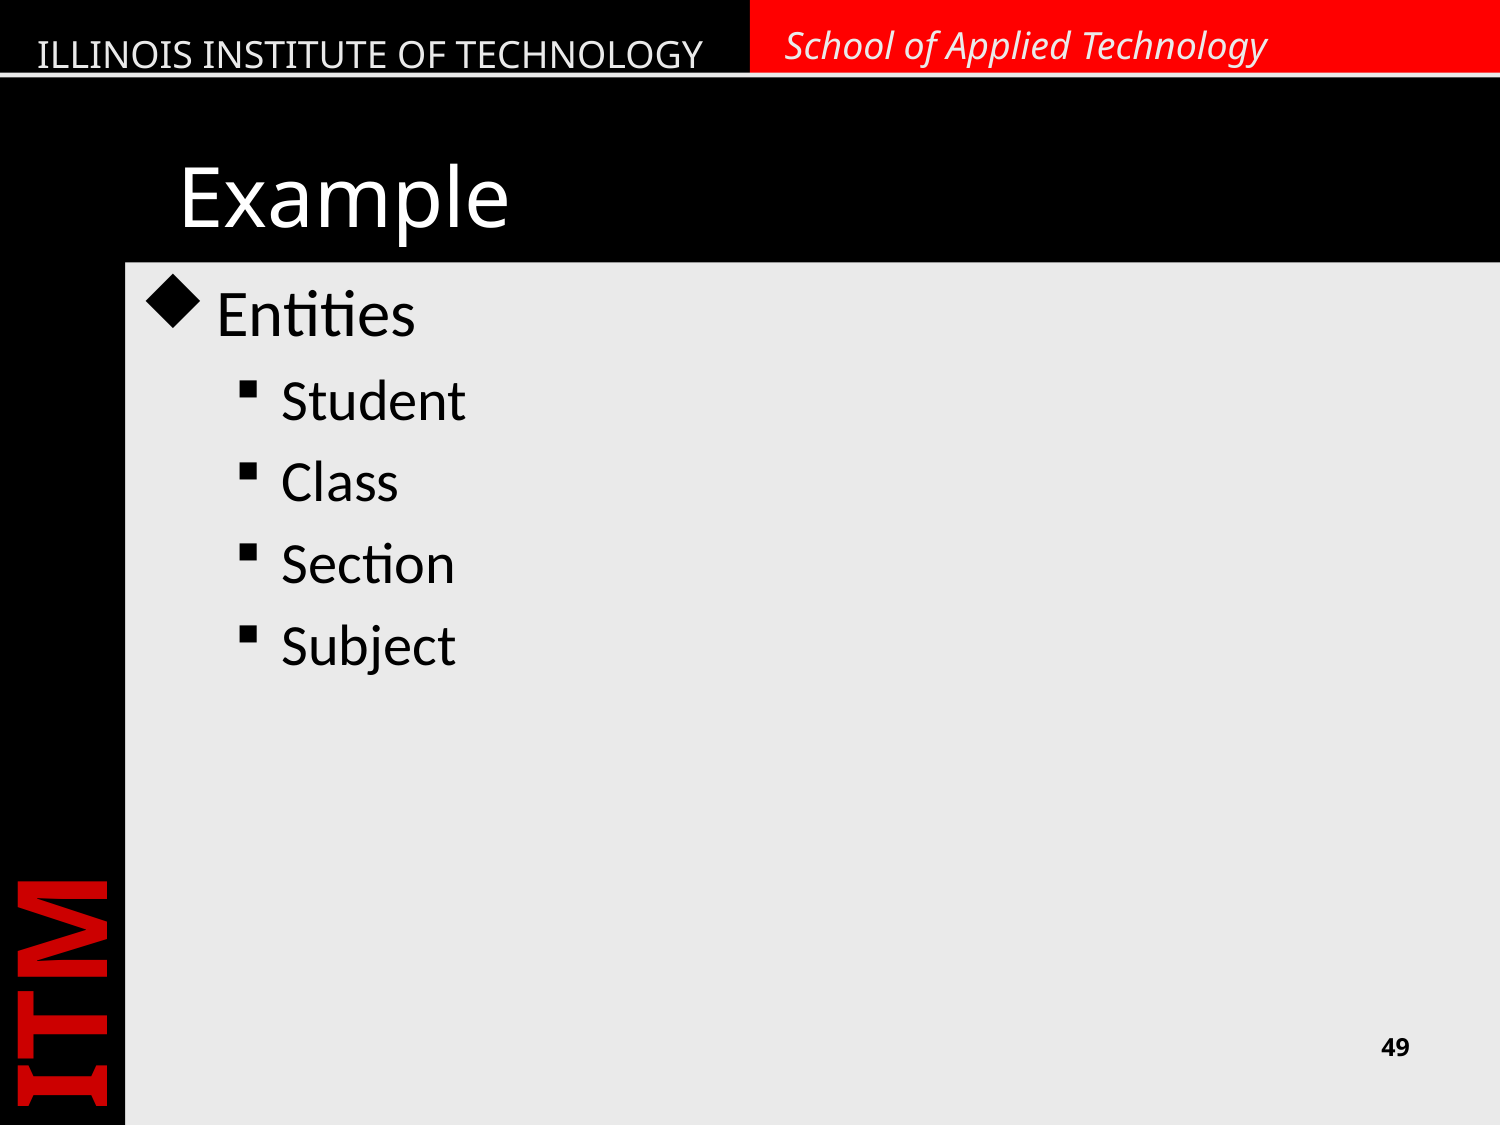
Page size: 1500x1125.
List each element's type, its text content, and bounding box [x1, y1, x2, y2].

title Example [162, 124, 1426, 262]
slide_number 49 [1074, 1024, 1426, 1103]
list Entities Student Class Section Subject [124, 262, 1426, 1006]
